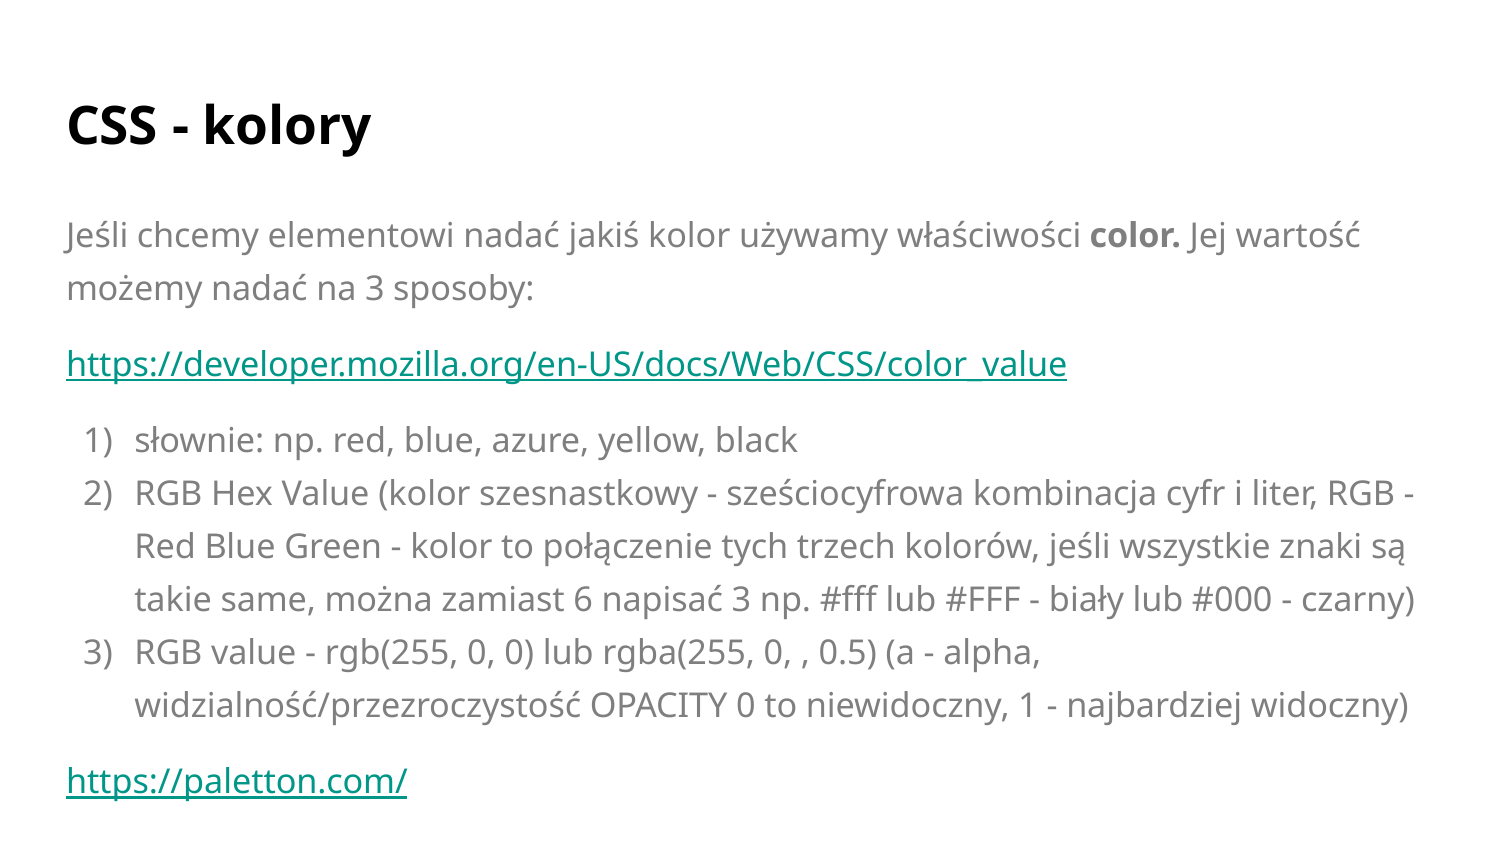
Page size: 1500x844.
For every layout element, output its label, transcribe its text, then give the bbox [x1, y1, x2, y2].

title CSS - kolory [51, 72, 1449, 176]
list Jeśli chcemy elementowi nadać jakiś kolor używamy właściwości color. Jej wartość możemy nadać na 3 sposoby: https://developer.mozilla.org/en-US/docs/Web/CSS/color_value słownie: np. red, blue, azure, yellow, black RGB Hex Value (kolor szesnastkowy - sześciocyfrowa kombinacja cyfr i liter, RGB - Red Blue Green - kolor to połączenie tych trzech kolorów, jeśli wszystkie znaki są takie same, można zamiast 6 napisać 3 np. #fff lub #FFF - biały lub #000 - czarny) RGB value - rgb(255, 0, 0) lub rgba(255, 0, , 0.5) (a - alpha, widzialność/przezroczystość OPACITY 0 to niewidoczny, 1 - najbardziej widoczny) https://paletton.com/ [51, 189, 1449, 837]
